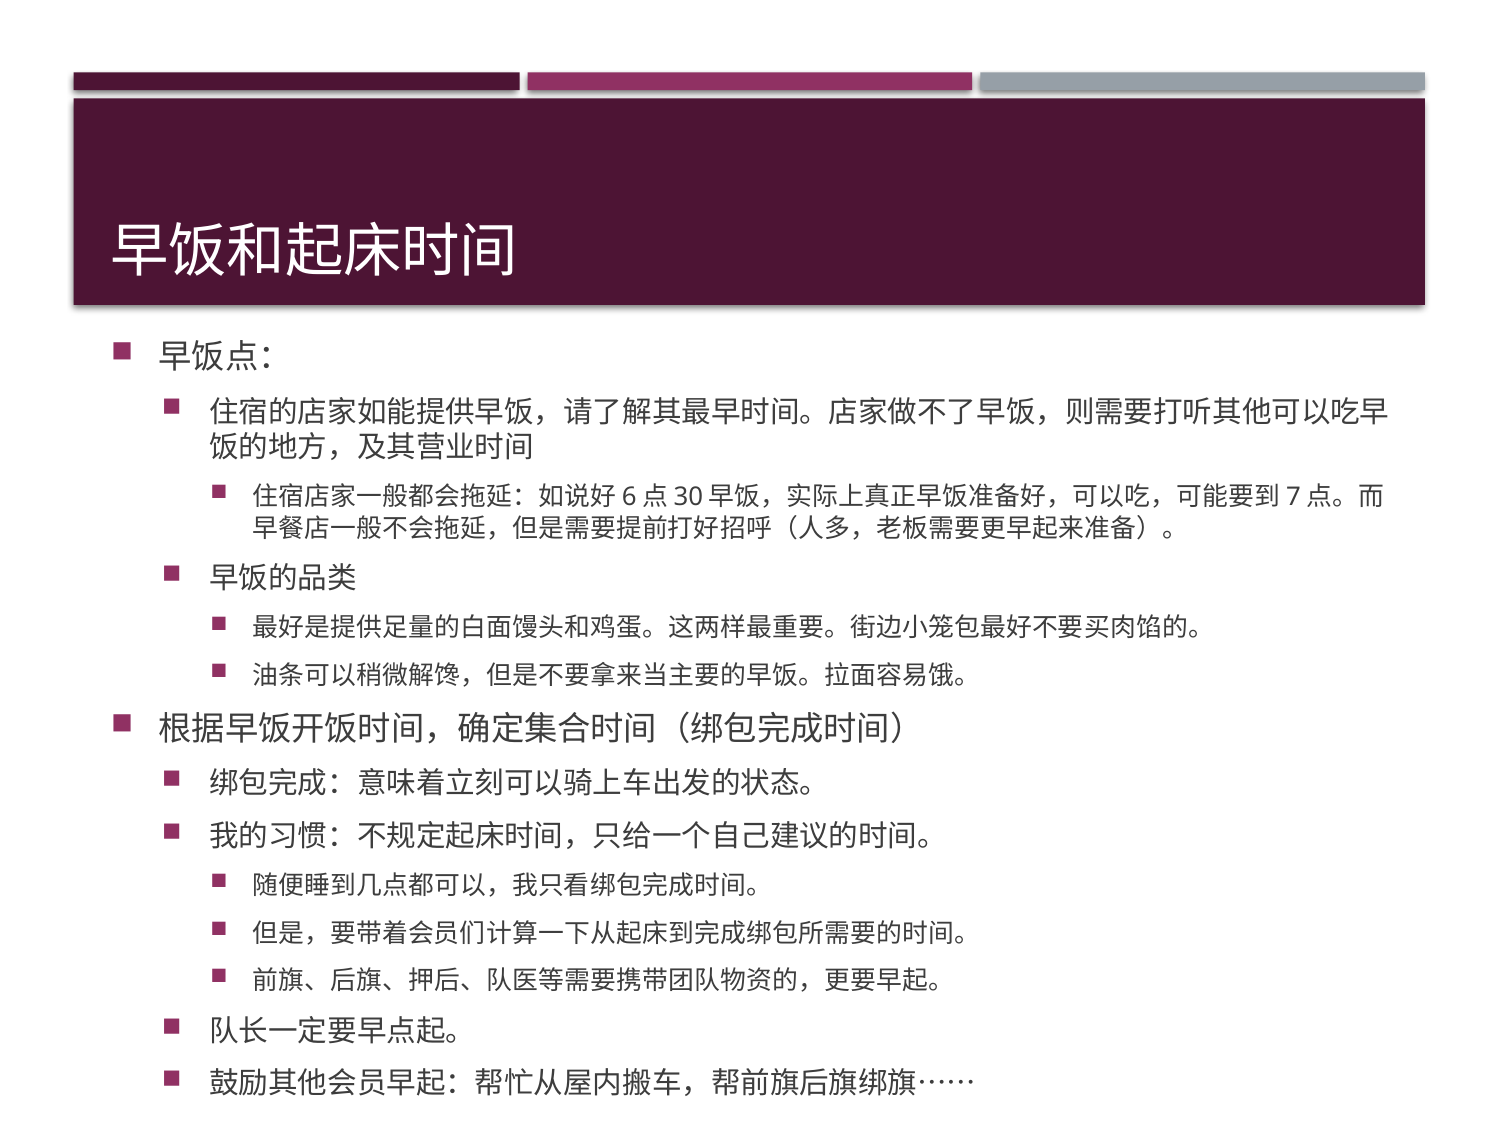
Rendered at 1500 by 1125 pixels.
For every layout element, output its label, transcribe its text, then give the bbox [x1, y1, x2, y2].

title 早饭和起床时间 [95, 112, 1406, 291]
list 早饭点： 住宿的店家如能提供早饭，请了解其最早时间。店家做不了早饭，则需要打听其他可以吃早饭的地方，及其营业时间 住宿店家一般都会拖延：如说好6点30早饭，实际上真正早饭准备好，可以吃，可能要到7点。而早餐店一般不会拖延，但是需要提前打好招呼（人多，老板需要更早起来准备）。 早饭的品类 最好是提供足量的白面馒头和鸡蛋。这两样最重要。街边小笼包最好不要买肉馅的。 油条可以稍微解馋，但是不要拿来当主要的早饭。拉面容易饿。 根据早饭开饭时间，确定集合时间（绑包完成时间） 绑包完成：意味着立刻可以骑上车出发的状态。 我的习惯：不规定起床时间，只给一个自己建议的时间。 随便睡到几点都可以，我只看绑包完成时间。 但是，要带着会员们计算一下从起床到完成绑包所需要的时间。 前旗、后旗、押后、队医等需要携带团队物资的，更要早起。 队长一定要早点起。 鼓励其他会员早起：帮忙从屋内搬车，帮前旗后旗绑旗…… [95, 324, 1406, 1112]
